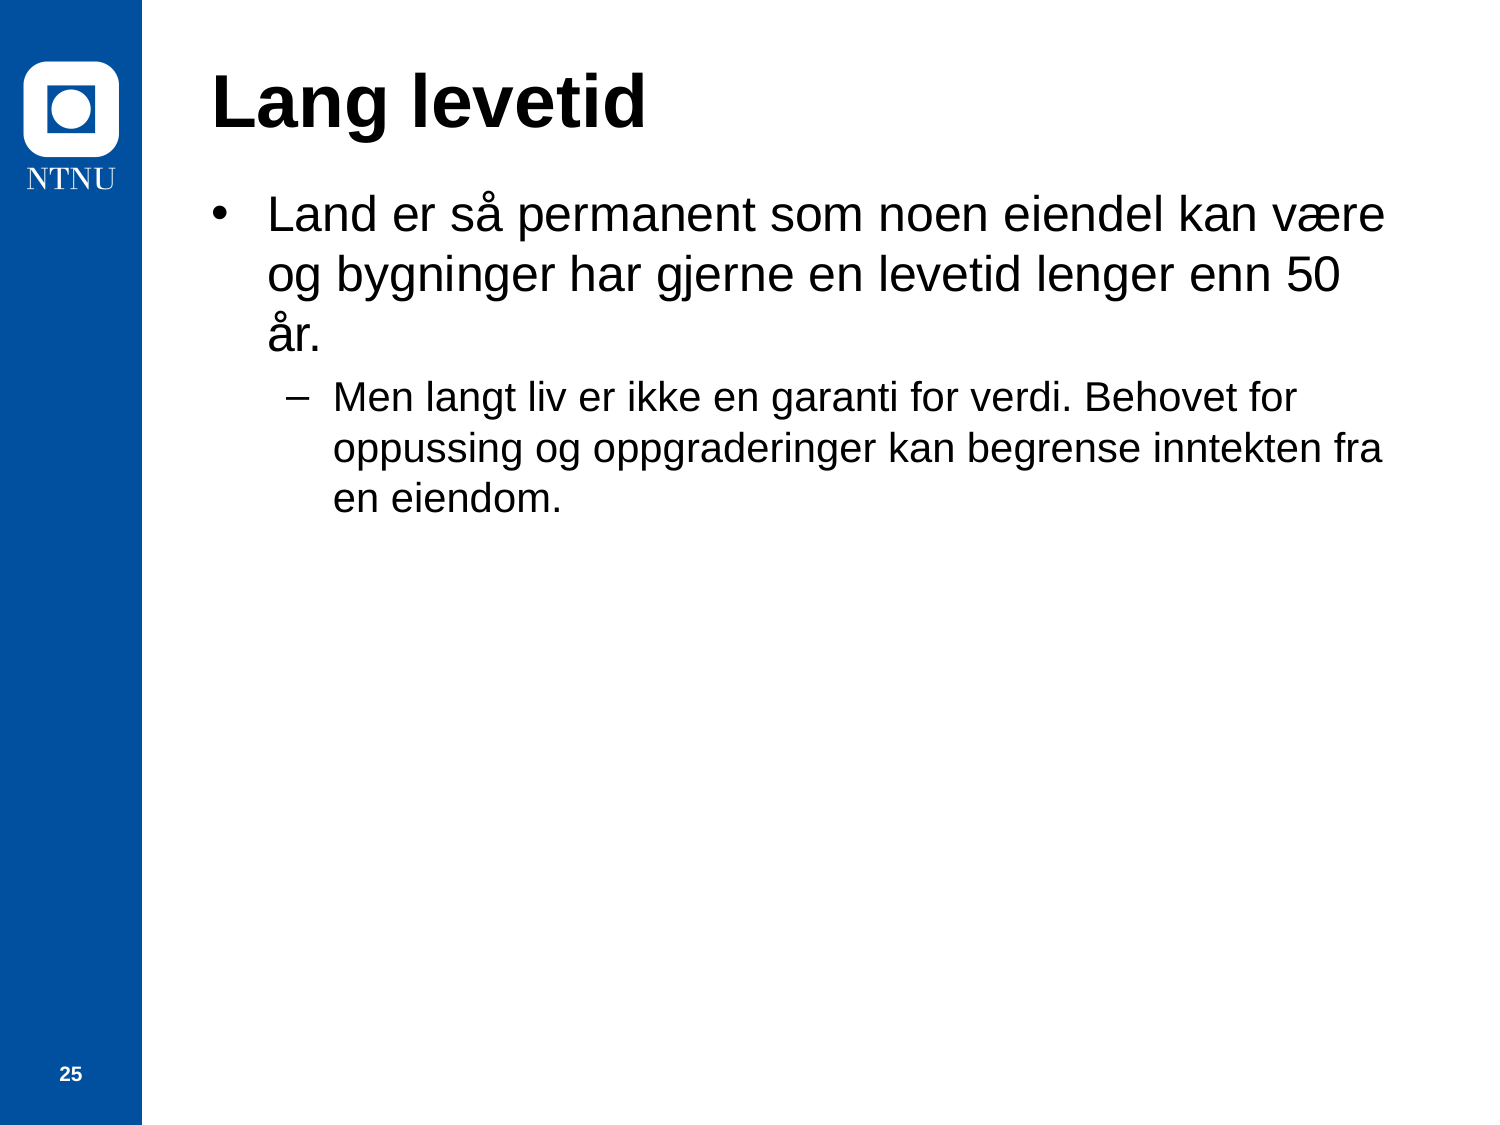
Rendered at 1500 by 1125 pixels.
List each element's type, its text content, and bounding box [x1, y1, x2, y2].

list Land er så permanent som noen eiendel kan være og bygninger har gjerne en levetid lenger enn 50 år. Men langt liv er ikke en garanti for verdi. Behovet for oppussing og oppgraderinger kan begrense inntekten fra en eiendom. [195, 174, 1412, 1054]
picture [0, 0, 142, 1125]
title Lang levetid [195, 45, 1412, 152]
